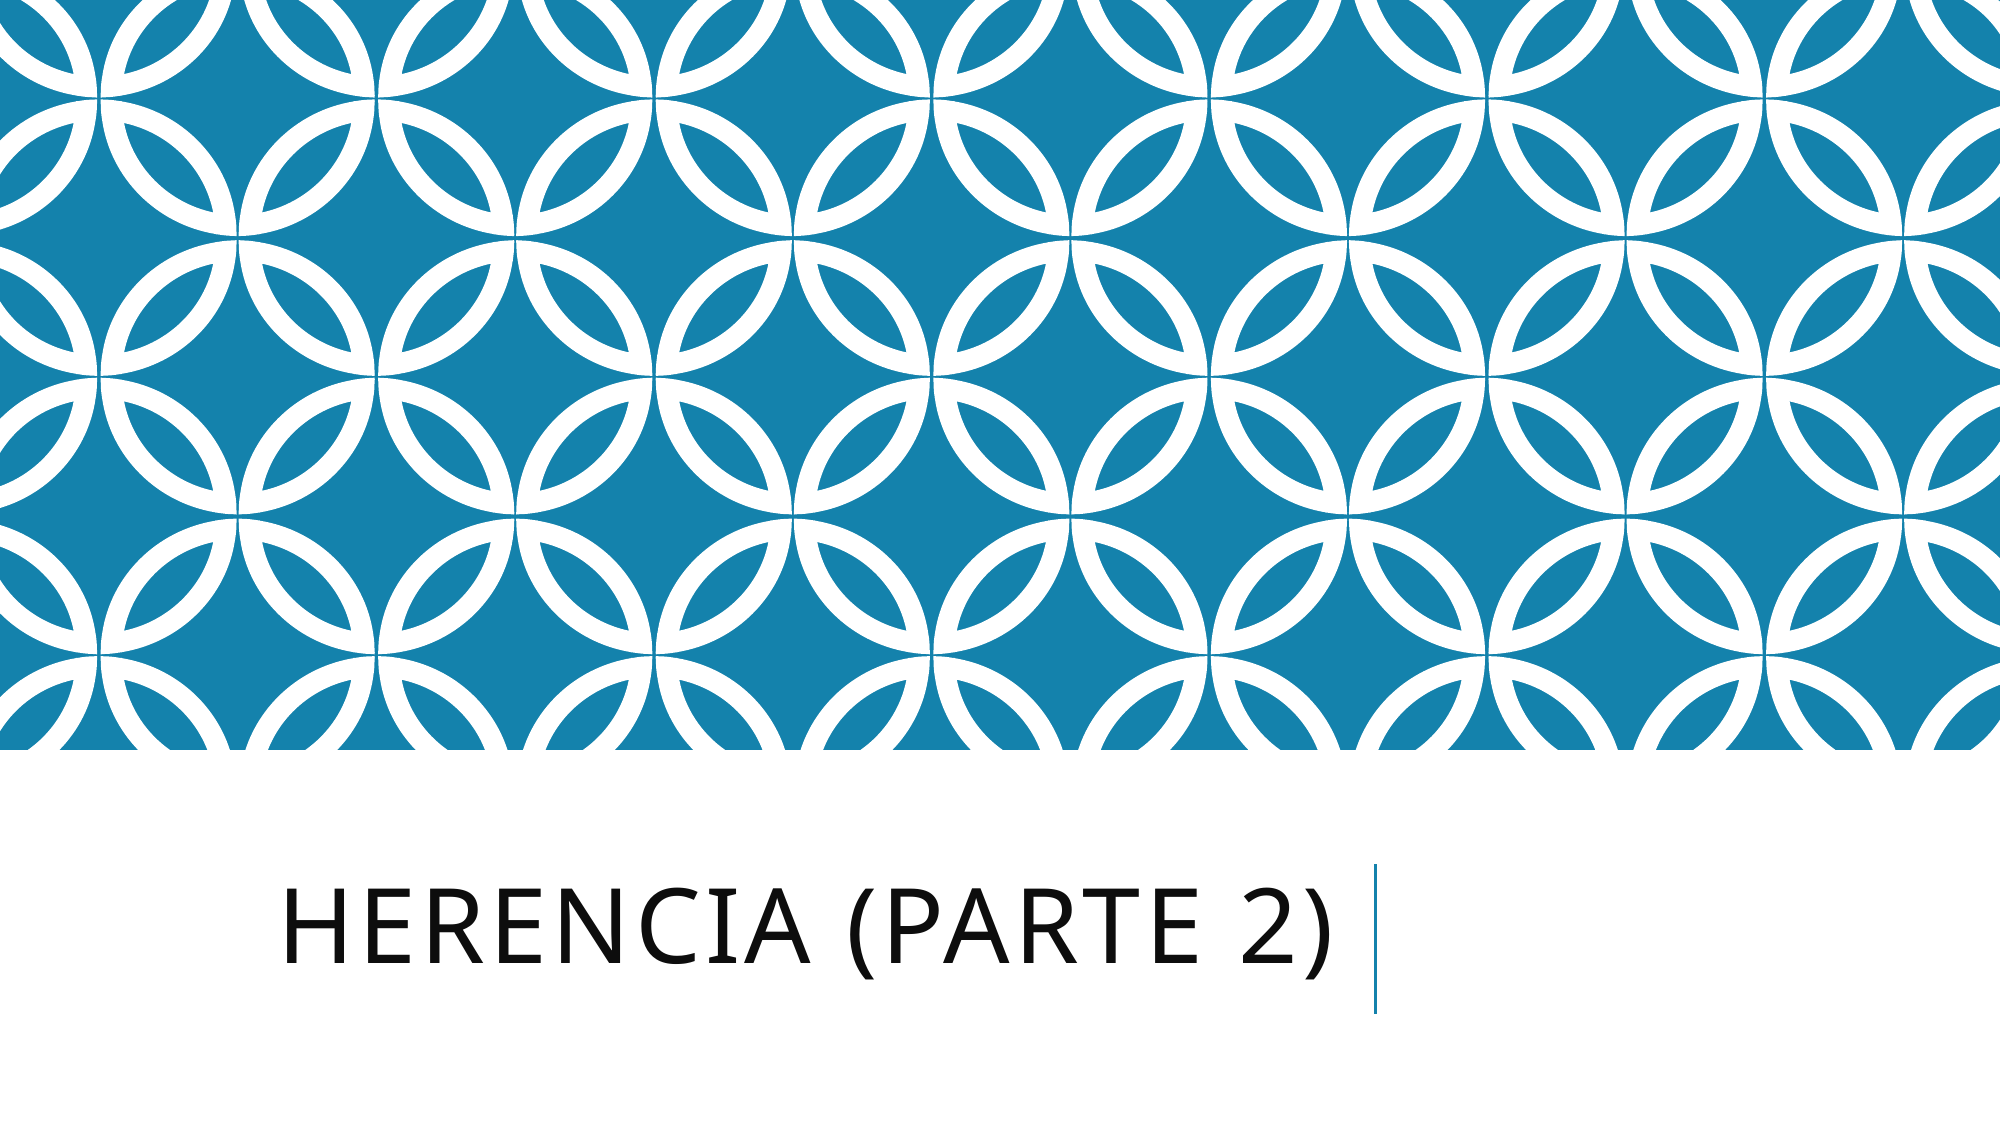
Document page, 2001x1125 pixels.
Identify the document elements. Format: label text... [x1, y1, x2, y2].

title Herencia (parte 2) [75, 813, 1350, 1054]
